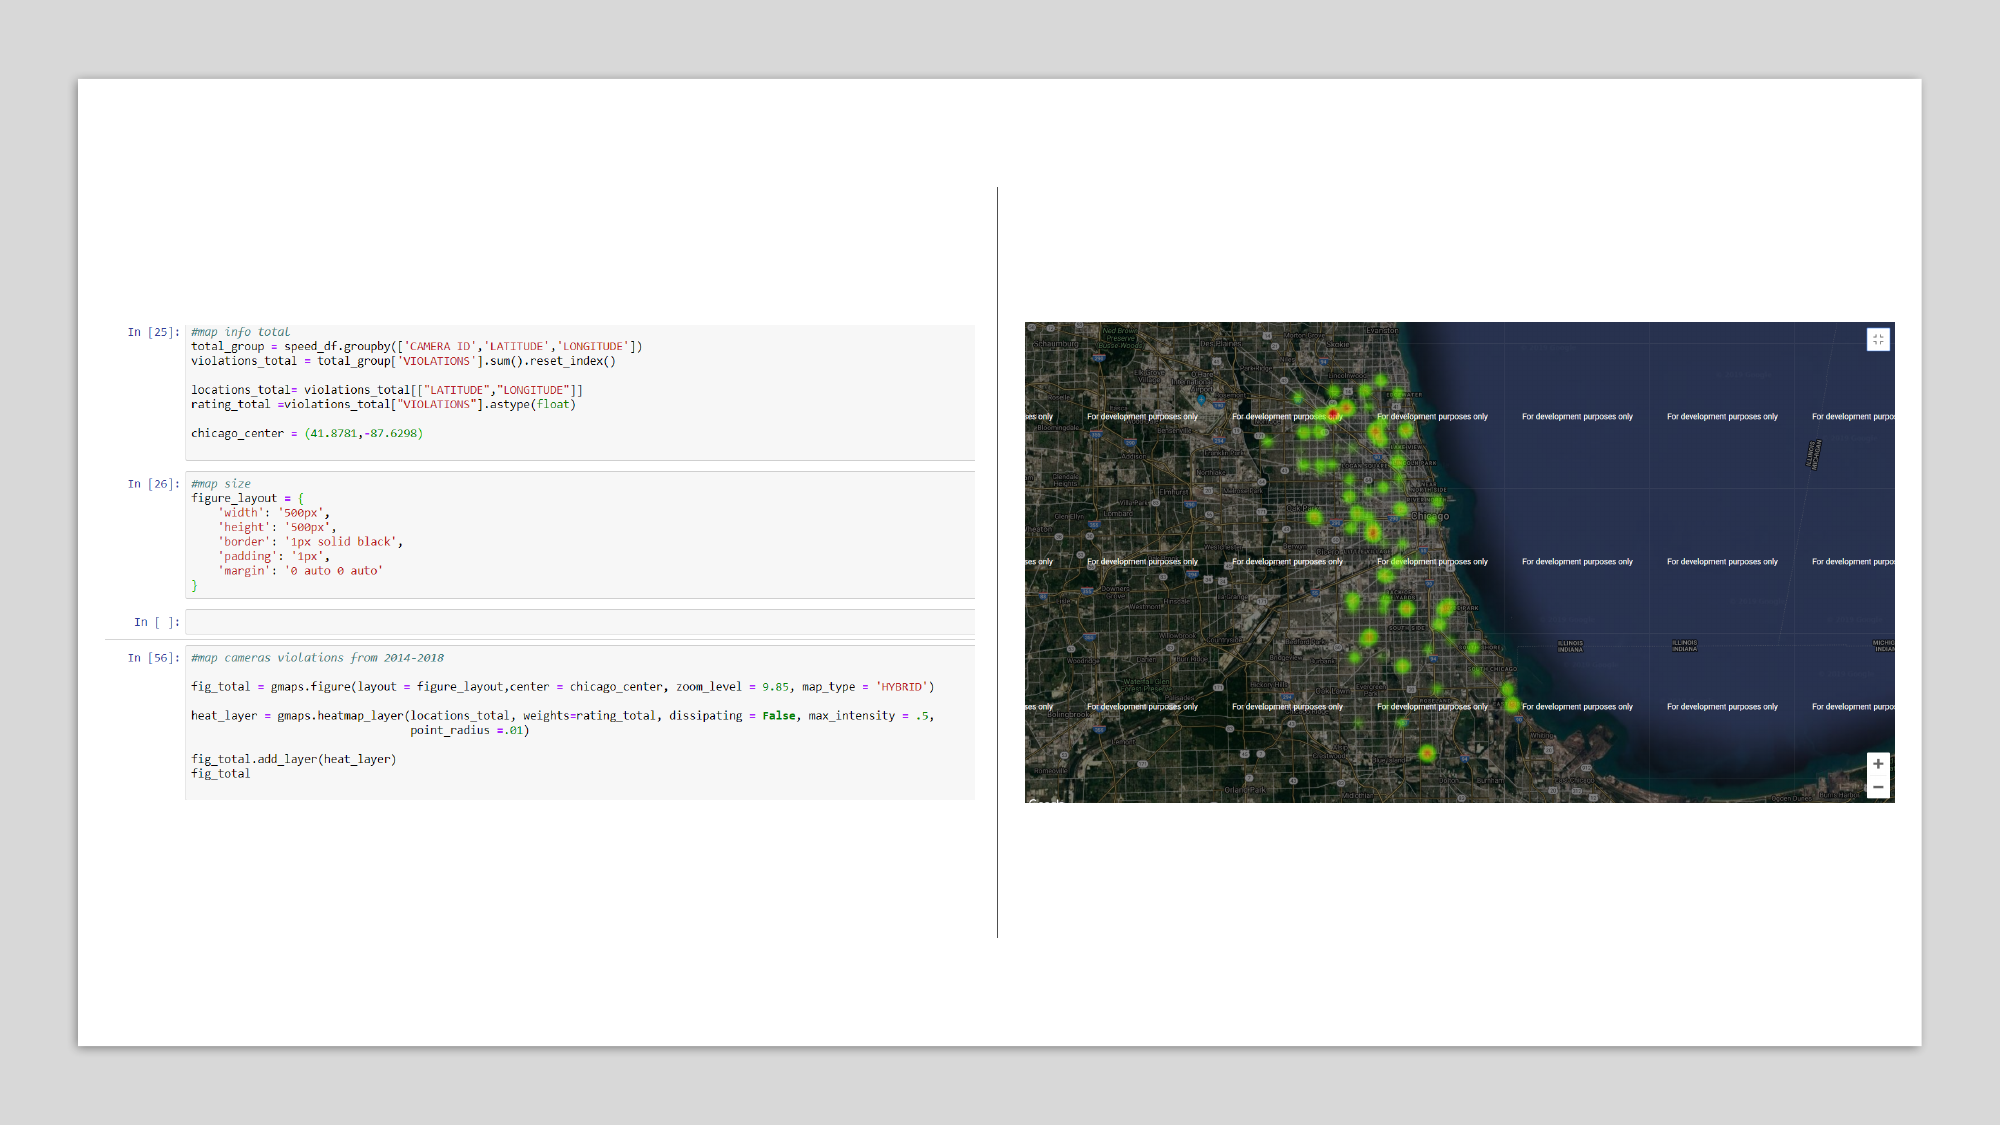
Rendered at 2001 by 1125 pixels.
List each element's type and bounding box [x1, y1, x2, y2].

text_box [77, 78, 1923, 1047]
text_box [0, 0, 2000, 1125]
picture [105, 325, 975, 800]
picture [1025, 322, 1895, 803]
